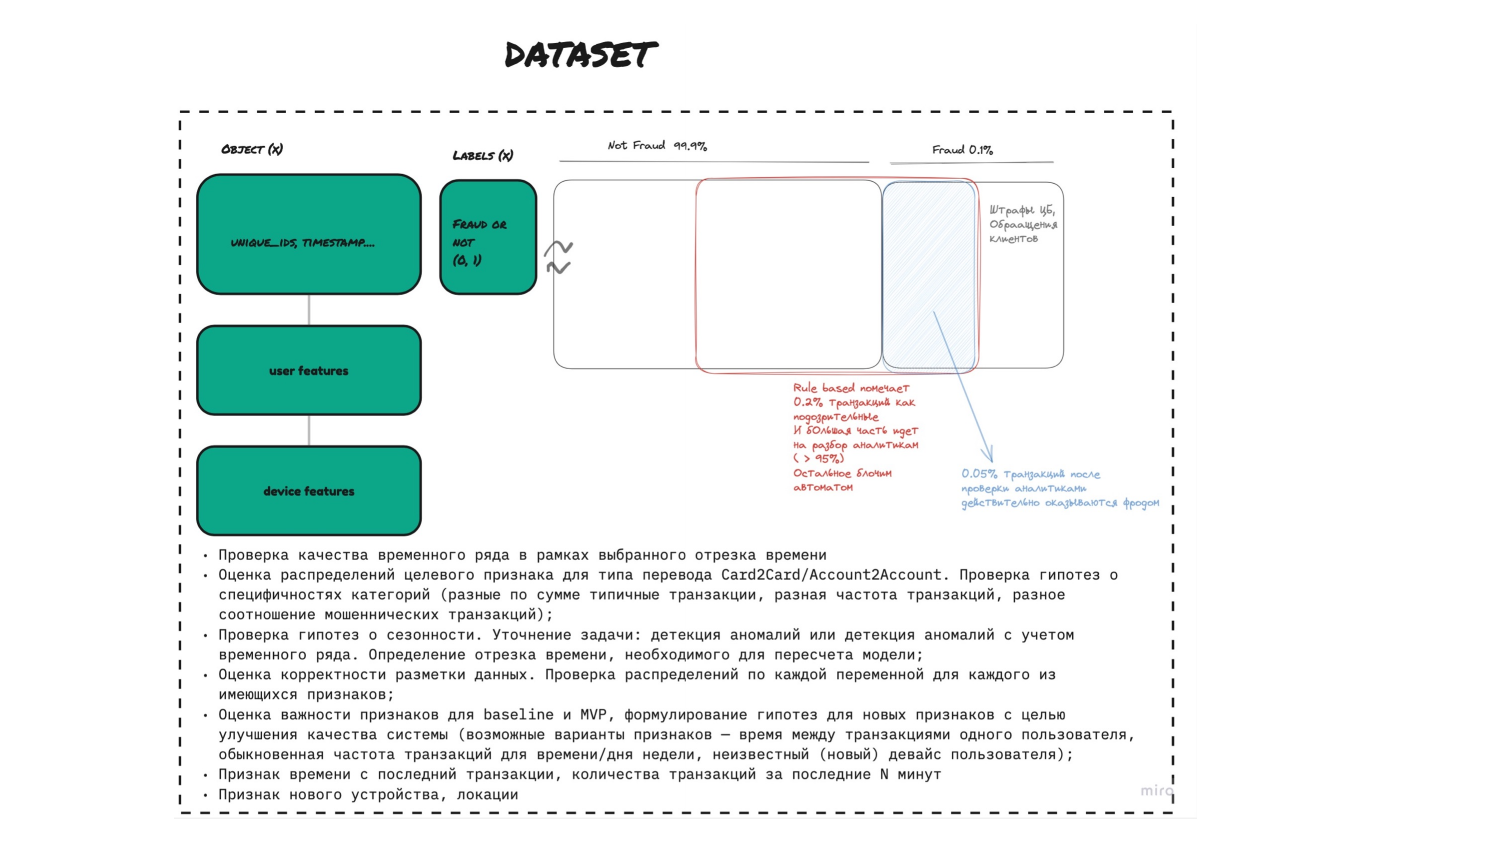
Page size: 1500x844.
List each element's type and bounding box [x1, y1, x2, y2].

picture [173, 24, 1197, 819]
